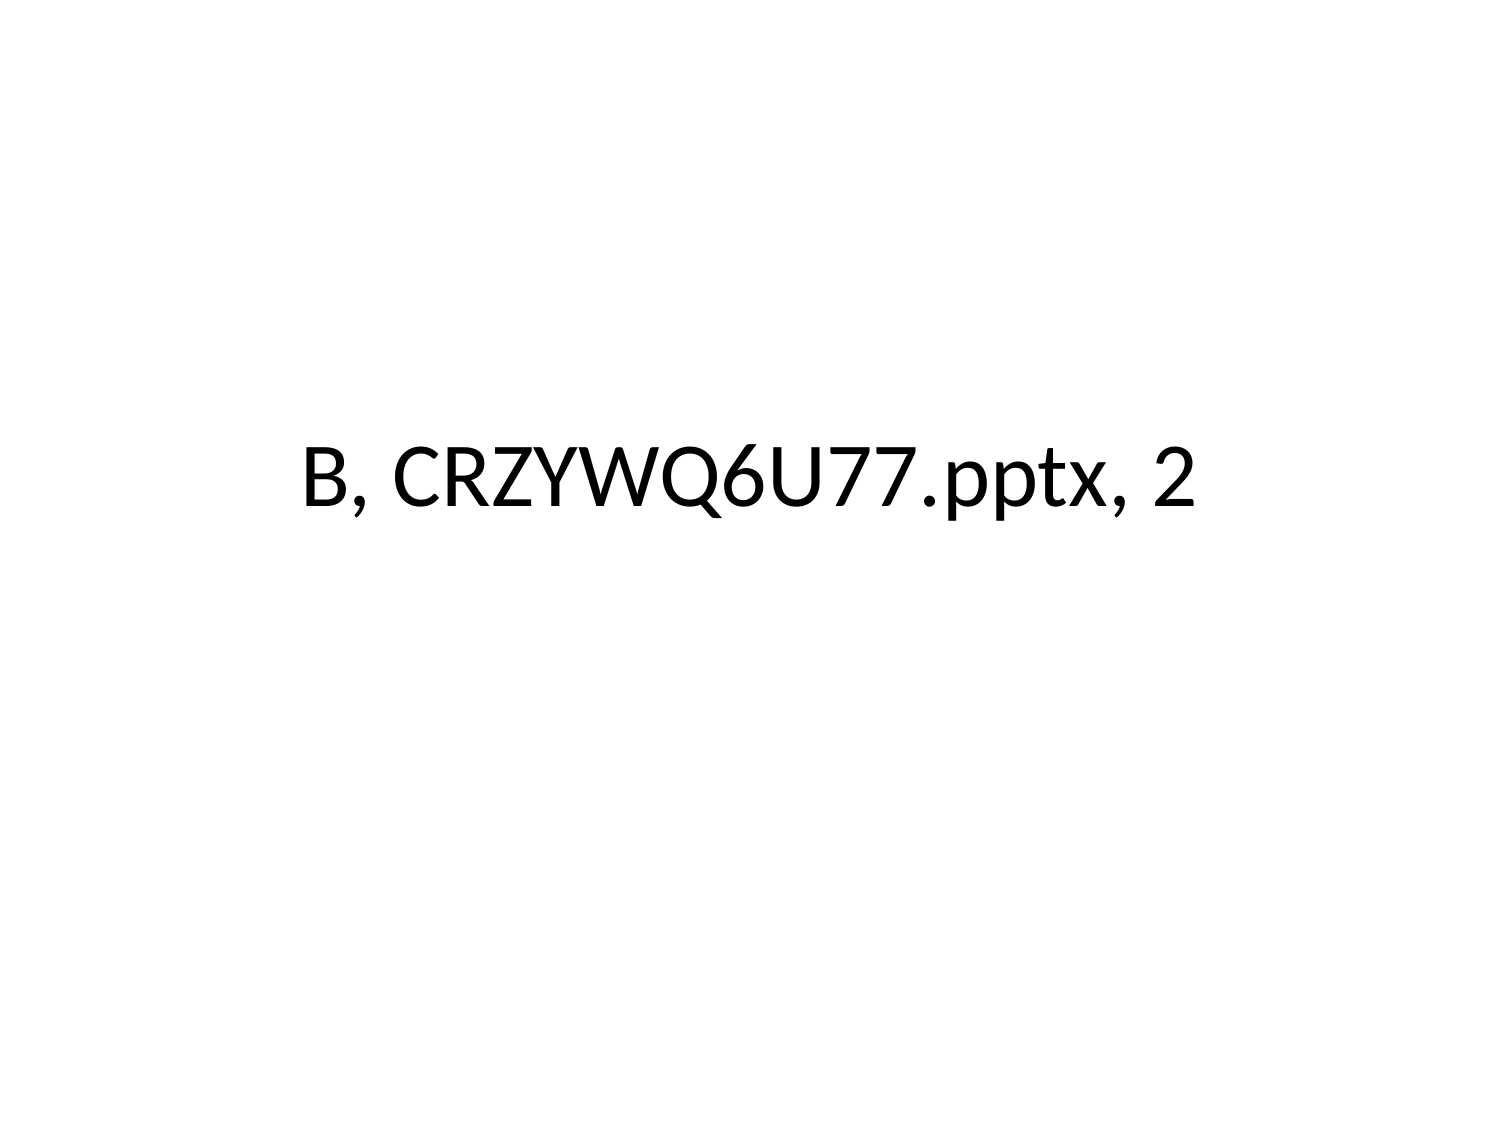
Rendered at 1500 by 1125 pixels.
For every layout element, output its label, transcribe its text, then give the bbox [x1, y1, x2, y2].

title B, CRZYWQ6U77.pptx, 2 [112, 349, 1388, 591]
